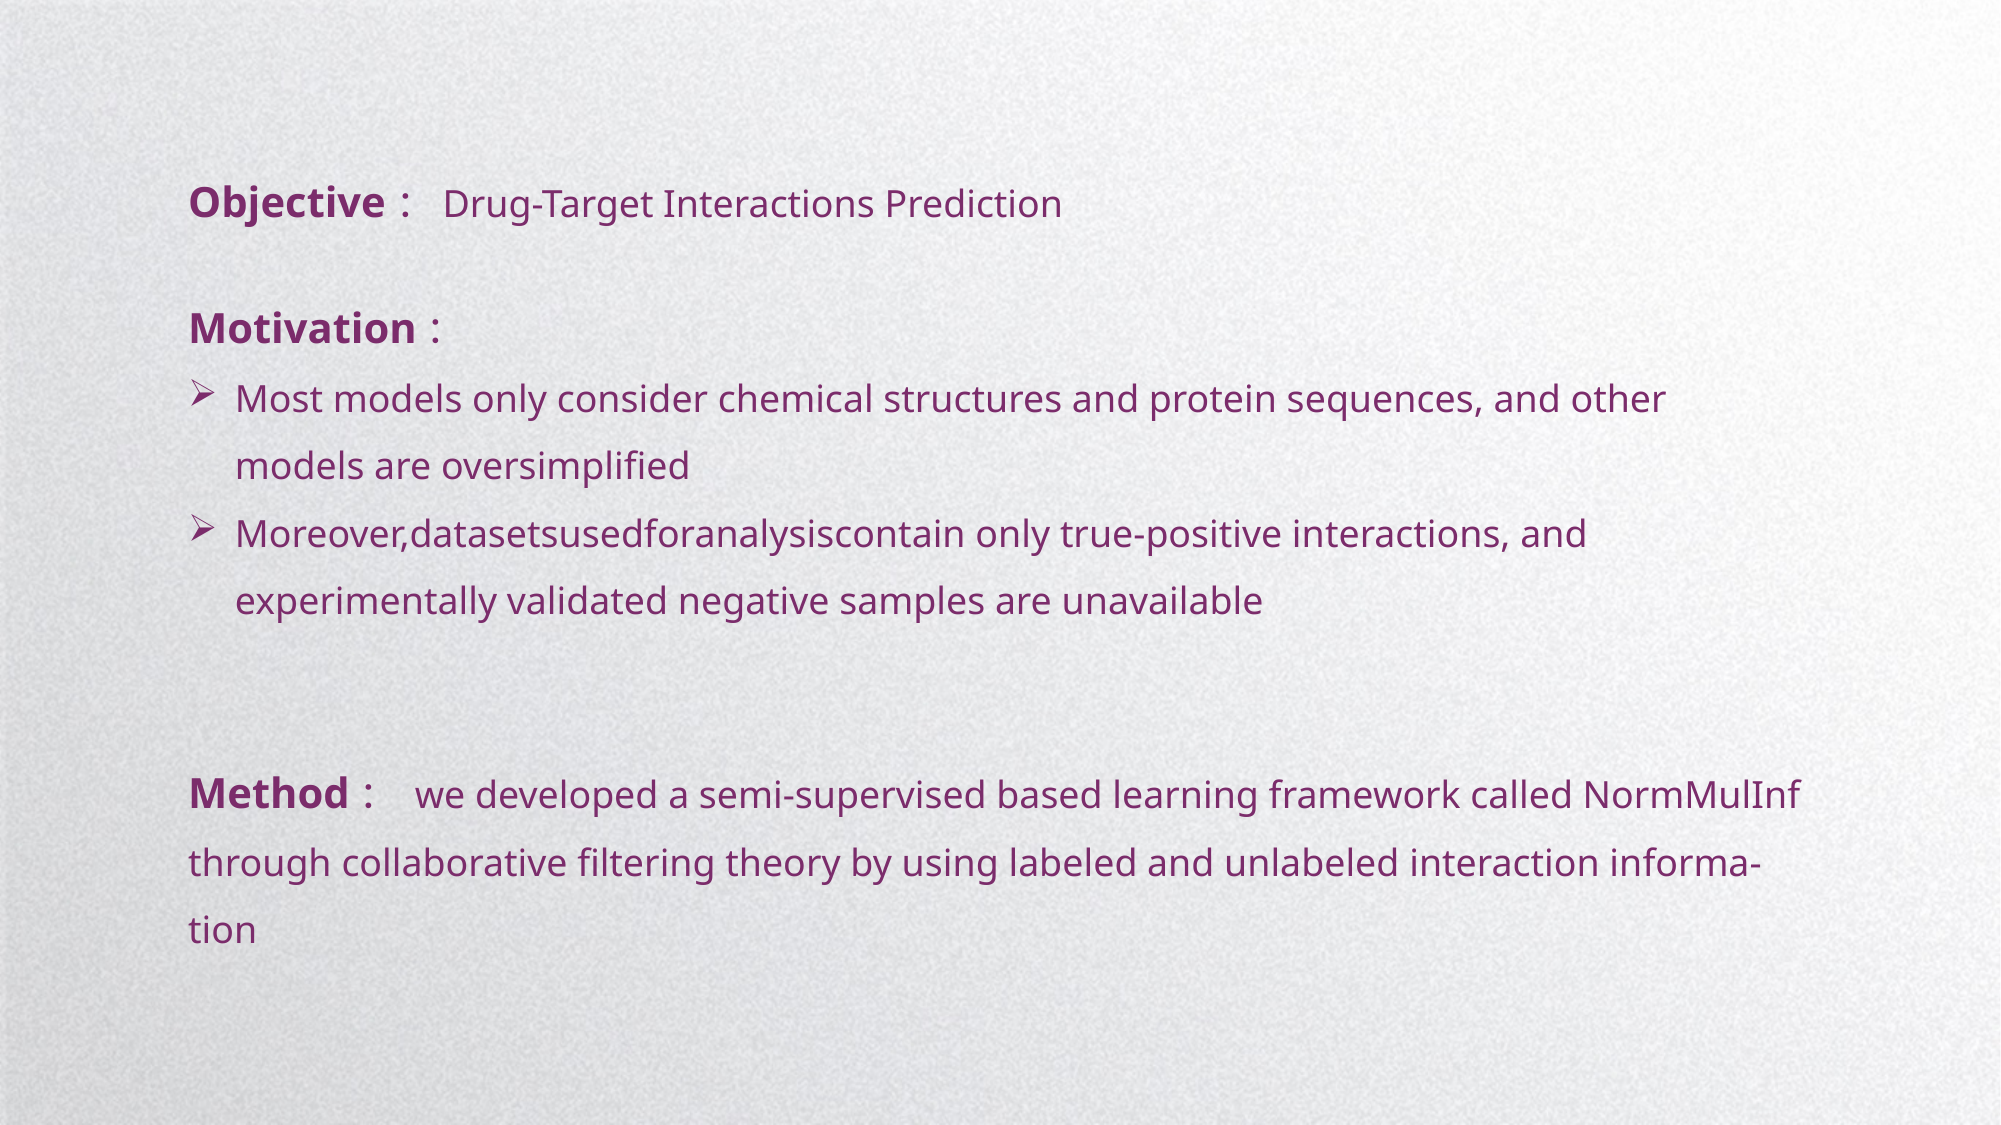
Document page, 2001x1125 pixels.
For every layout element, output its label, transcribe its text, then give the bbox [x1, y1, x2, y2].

text_box Objective：Drug-Target Interactions Prediction [173, 143, 1453, 234]
picture [0, 0, 2001, 1125]
text_box Motivation： Most models only consider chemical structures and protein sequences, and other models are oversimplified Moreover,datasetsusedforanalysiscontain only true-positive interactions, and experimentally validated negative samples are unavailable [173, 269, 1768, 630]
text_box Method： we developed a semi-supervised based learning framework called NormMulInf through collaborative filtering theory by using labeled and unlabeled interaction informa- tion [173, 734, 1875, 959]
